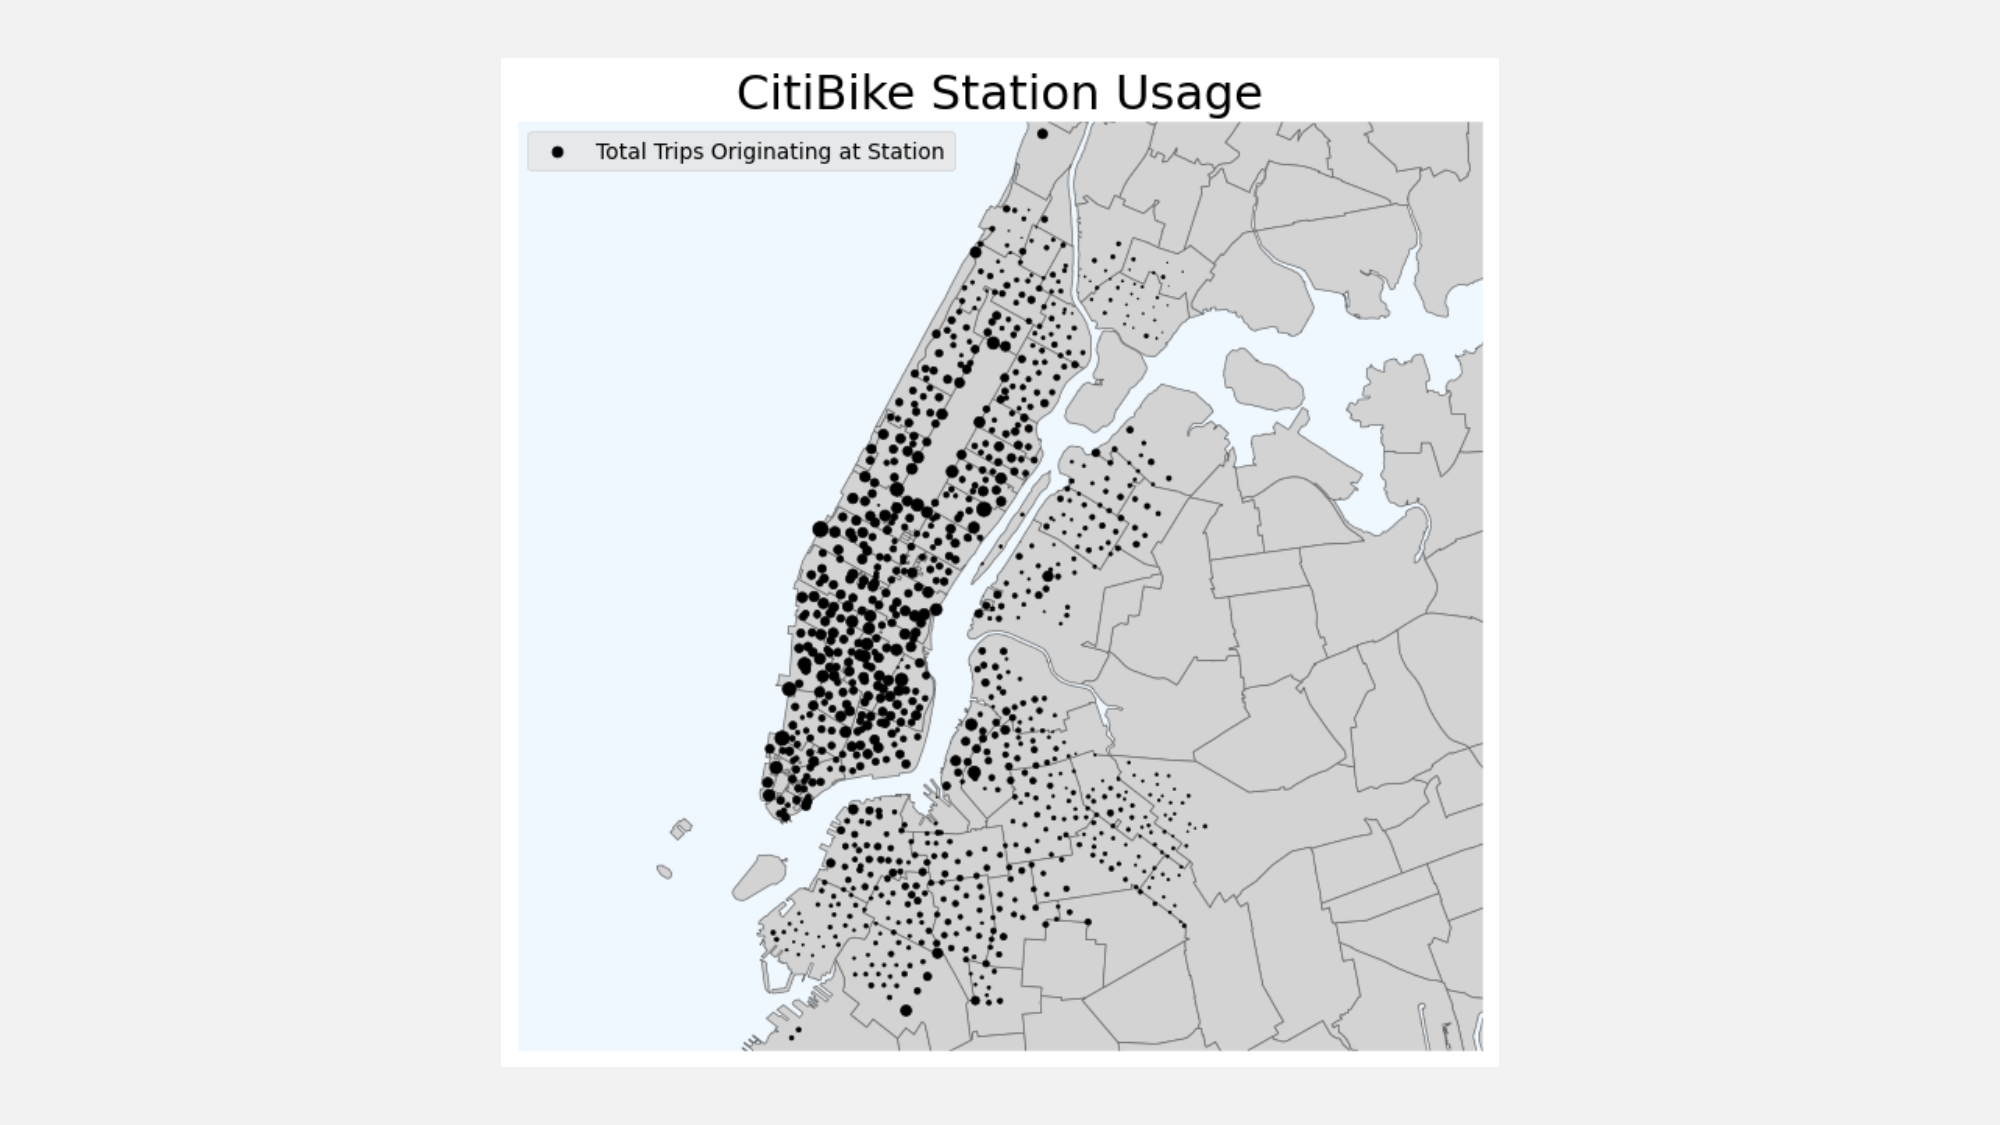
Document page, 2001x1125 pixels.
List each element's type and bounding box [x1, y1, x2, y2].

picture [501, 58, 1499, 1067]
